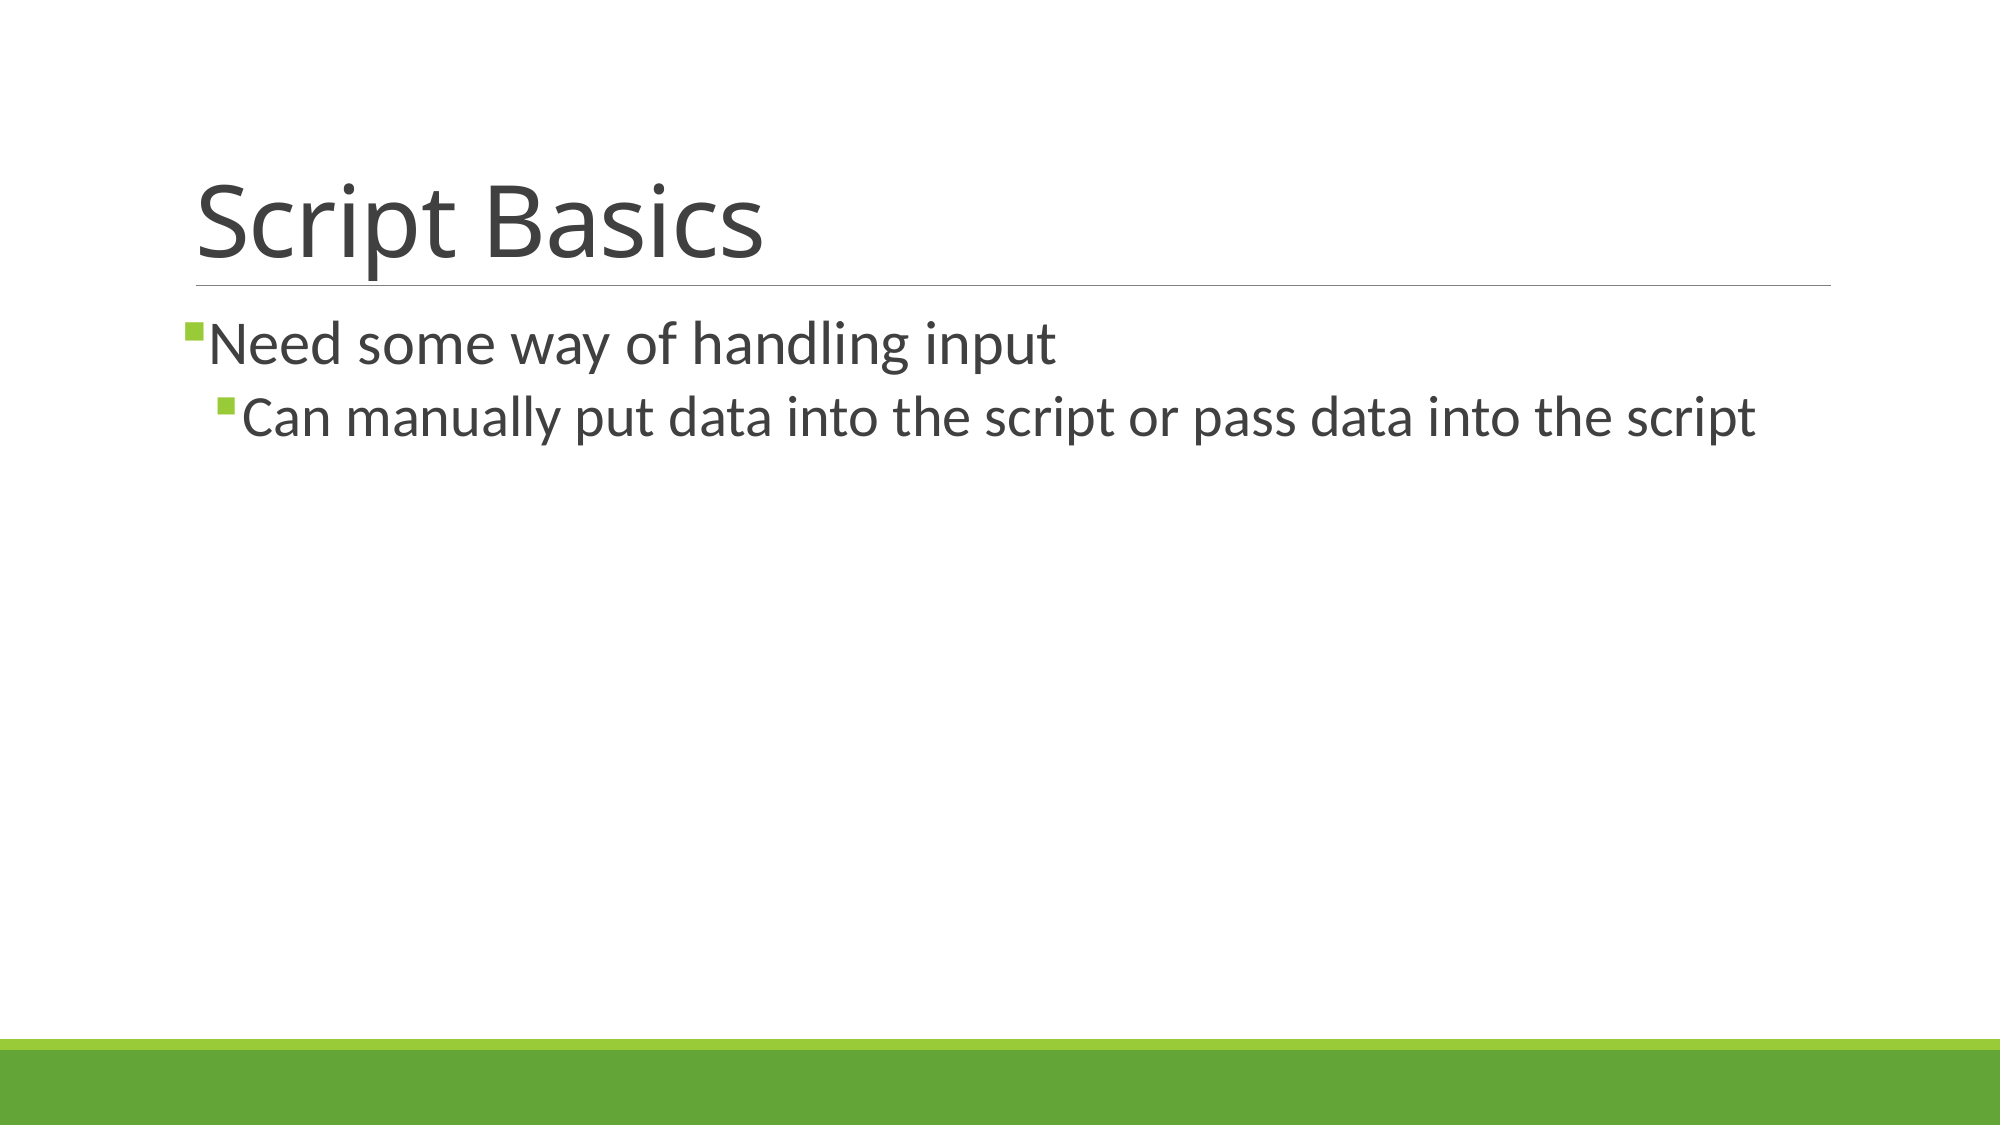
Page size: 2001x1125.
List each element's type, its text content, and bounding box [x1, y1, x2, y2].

title Script Basics [180, 47, 1830, 285]
list Need some way of handling input Can manually put data into the script or pass data into the script [180, 302, 1830, 963]
